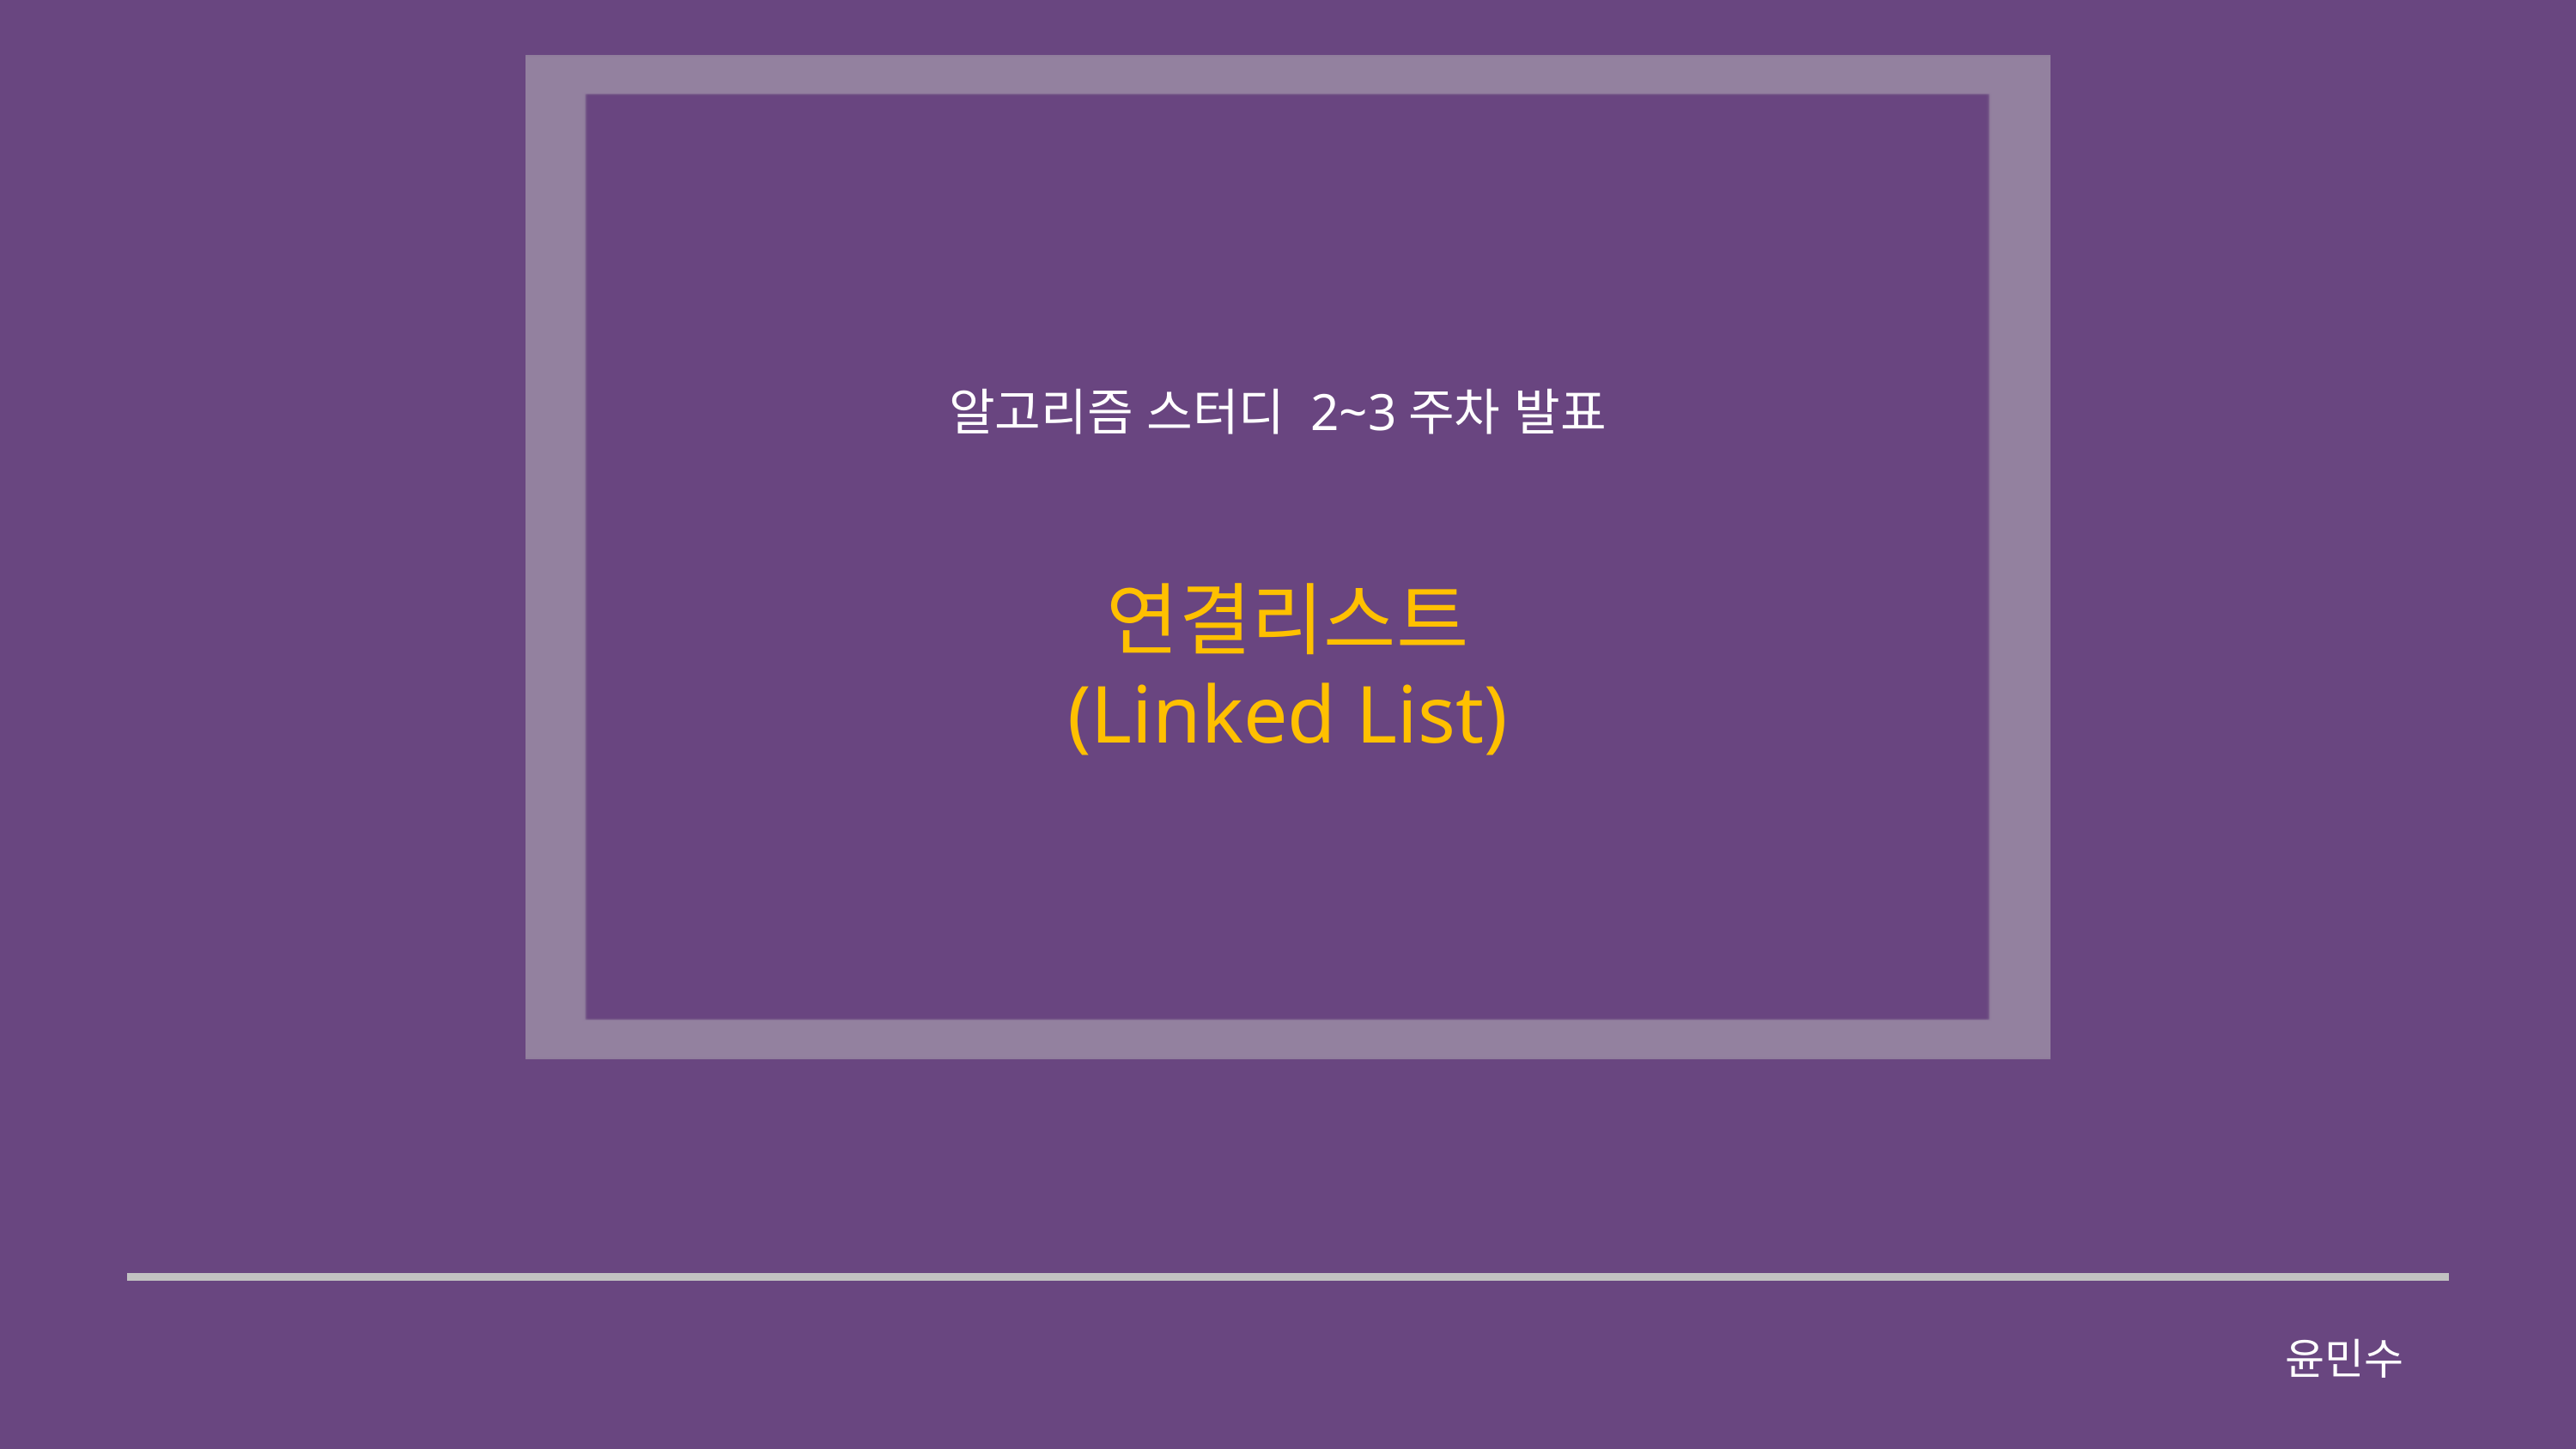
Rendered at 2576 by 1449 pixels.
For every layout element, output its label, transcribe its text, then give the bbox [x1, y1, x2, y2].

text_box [127, 1273, 2449, 1281]
text_box 윤민수 [2272, 1325, 2416, 1390]
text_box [526, 55, 2050, 1059]
